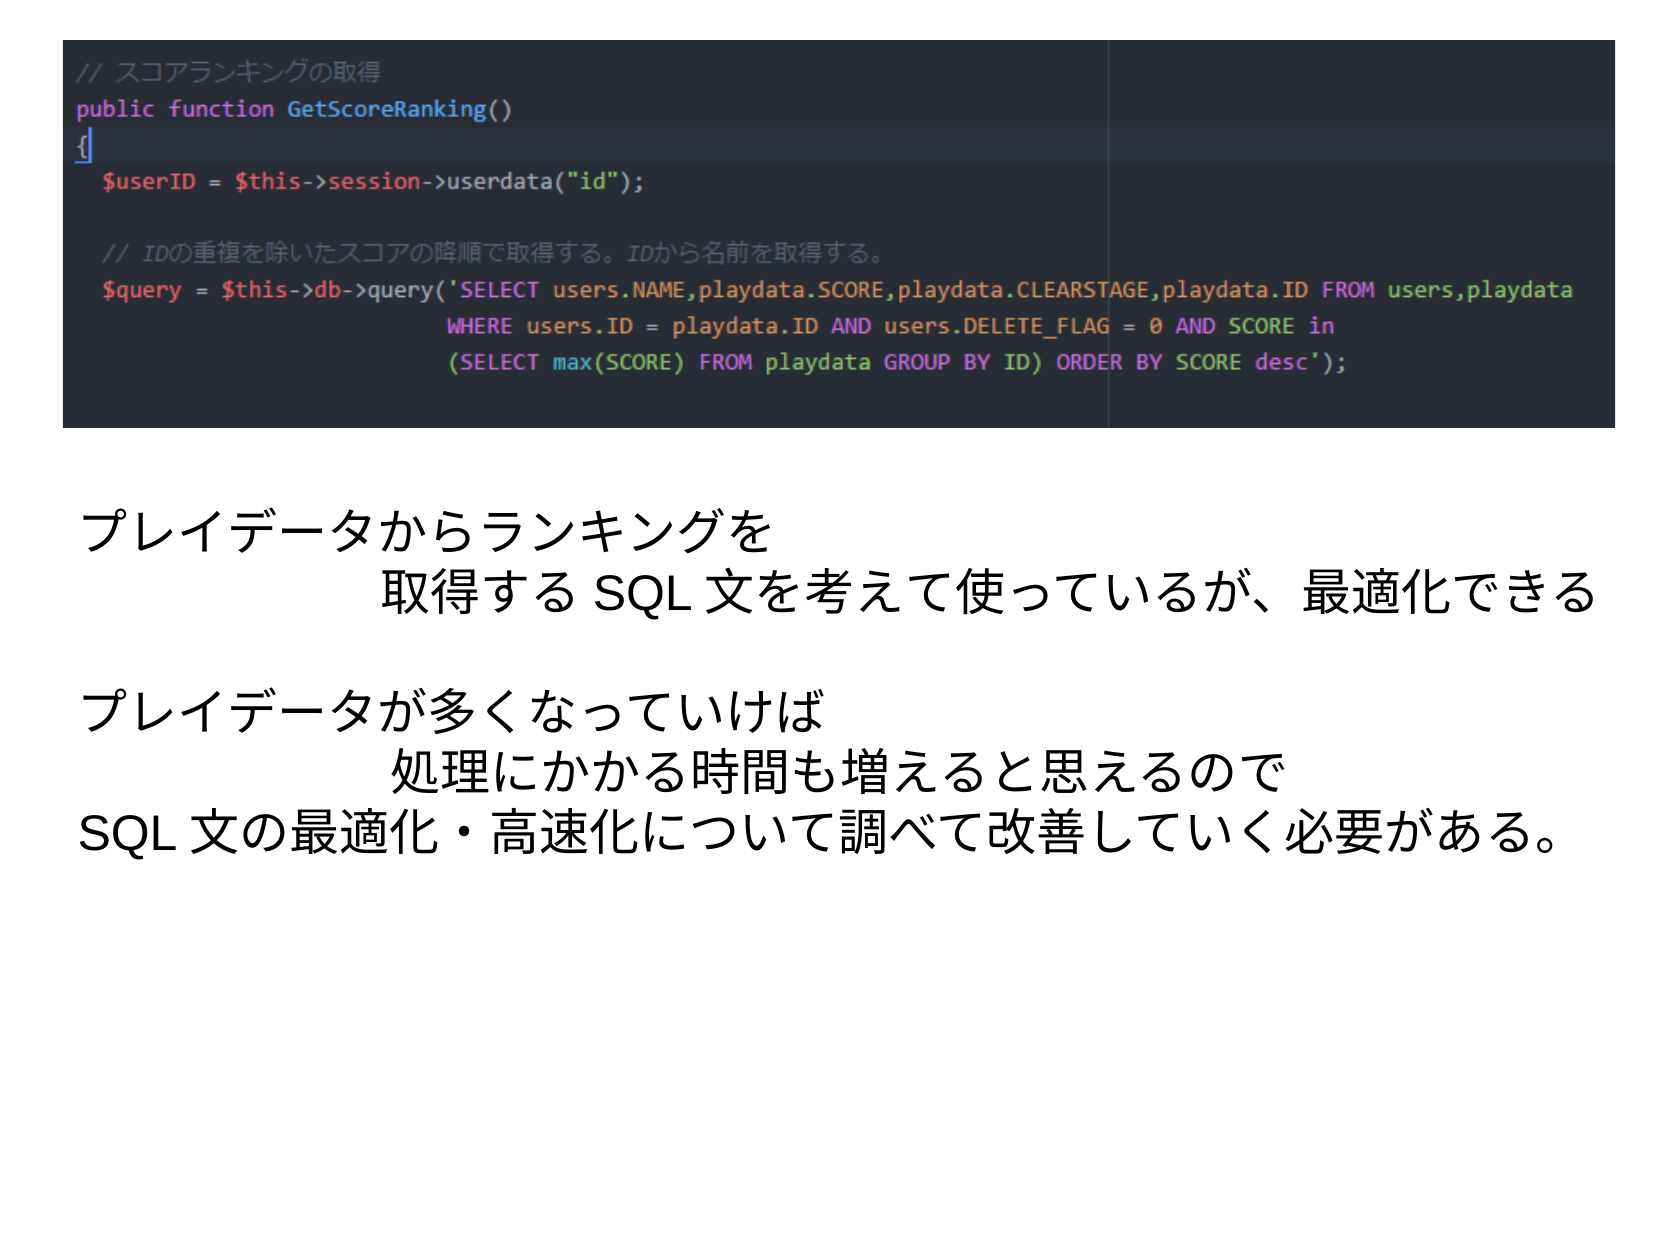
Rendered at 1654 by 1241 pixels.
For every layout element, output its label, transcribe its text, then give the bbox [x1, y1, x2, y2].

picture [62, 40, 1616, 429]
text_box プレイデータからランキングを 取得するSQL文を考えて使っているが、最適化できる プレイデータが多くなっていけば 処理にかかる時間も増えると思えるので SQL文の最適化・高速化について調べて改善していく必要がある。 [62, 493, 1616, 1141]
